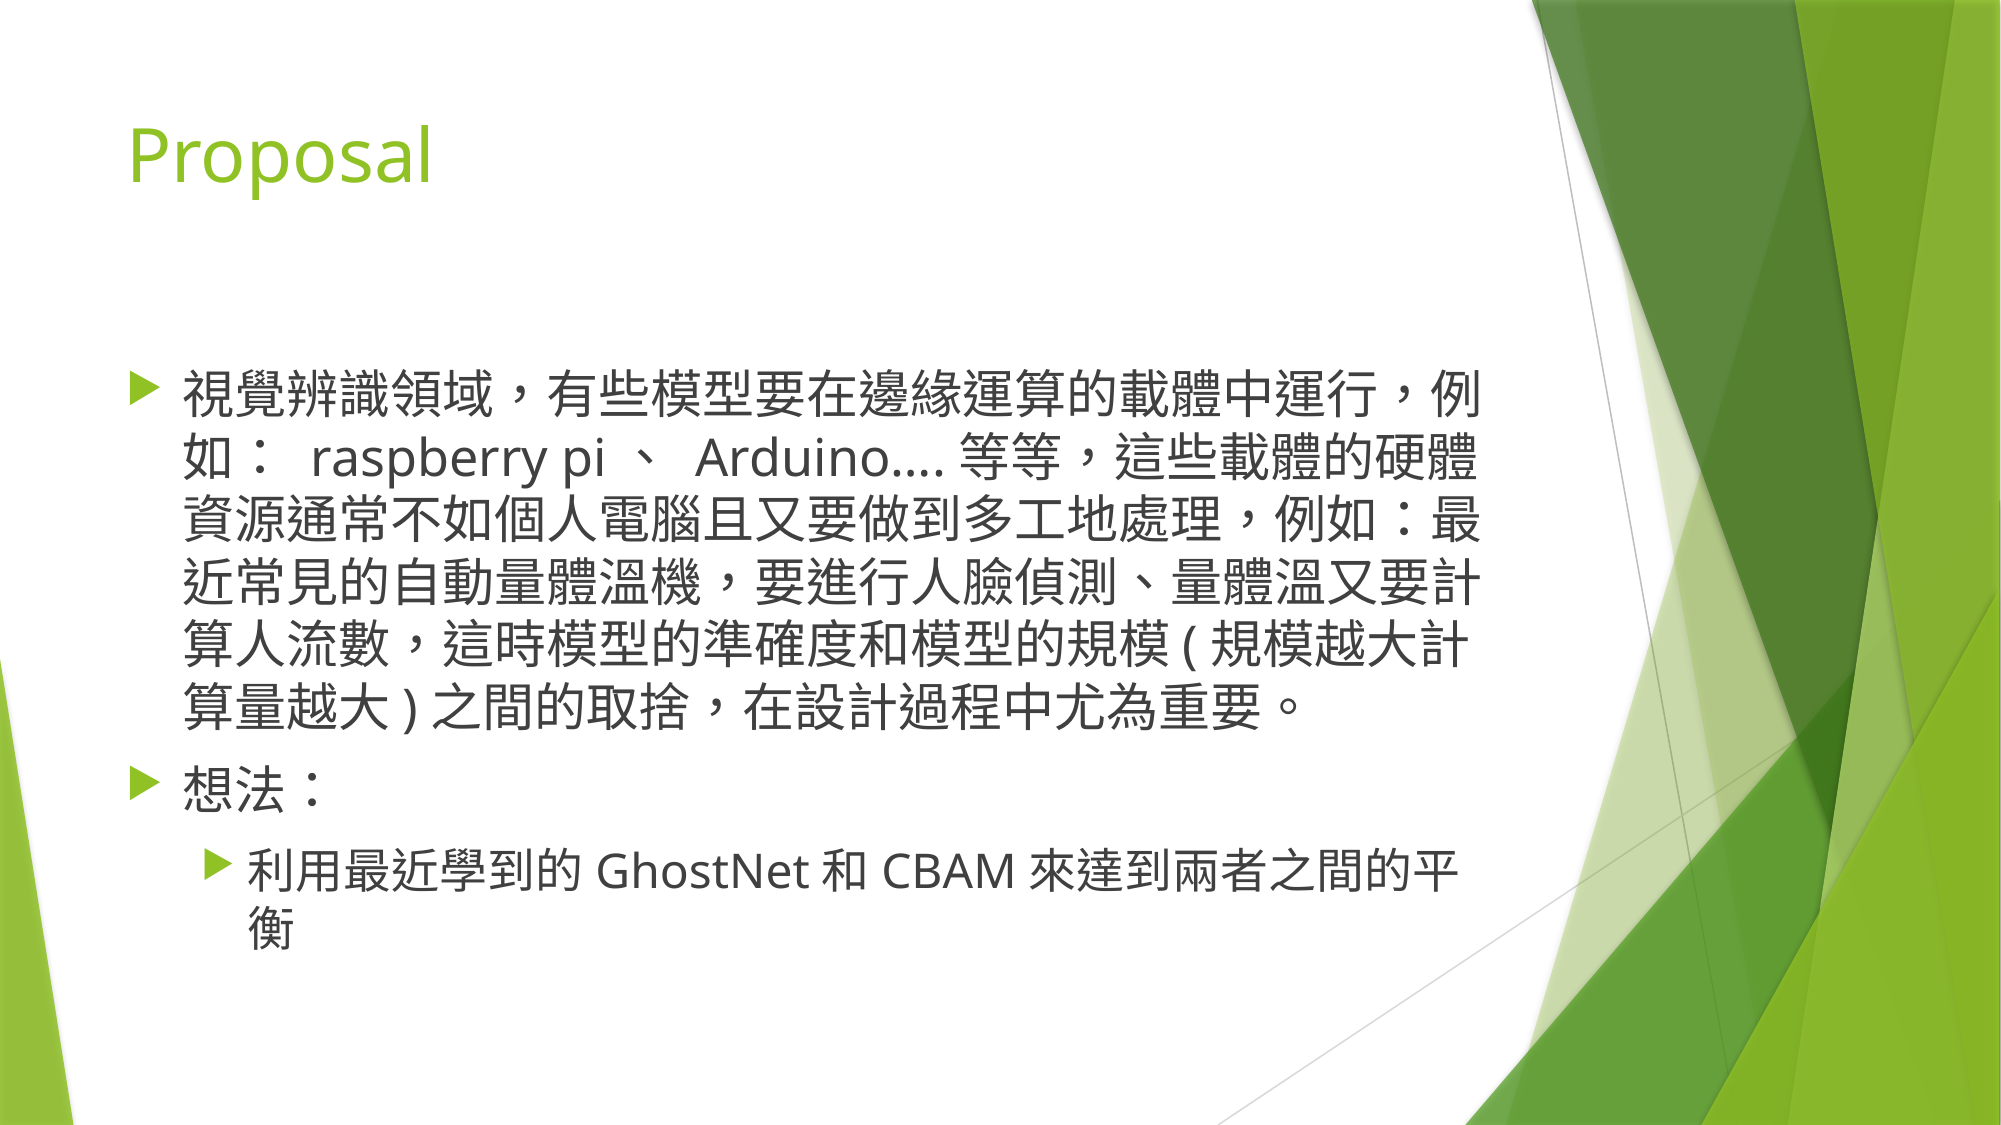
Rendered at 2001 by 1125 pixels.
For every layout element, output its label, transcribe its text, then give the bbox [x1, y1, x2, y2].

list 視覺辨識領域，有些模型要在邊緣運算的載體中運行，例如： raspberry pi、 Arduino….等等，這些載體的硬體資源通常不如個人電腦且又要做到多工地處理，例如：最近常見的自動量體溫機，要進行人臉偵測、量體溫又要計算人流數，這時模型的準確度和模型的規模(規模越大計算量越大)之間的取捨，在設計過程中尤為重要。 想法： 利用最近學到的GhostNet和CBAM來達到兩者之間的平衡 [111, 354, 1522, 992]
title Proposal [111, 99, 1522, 317]
